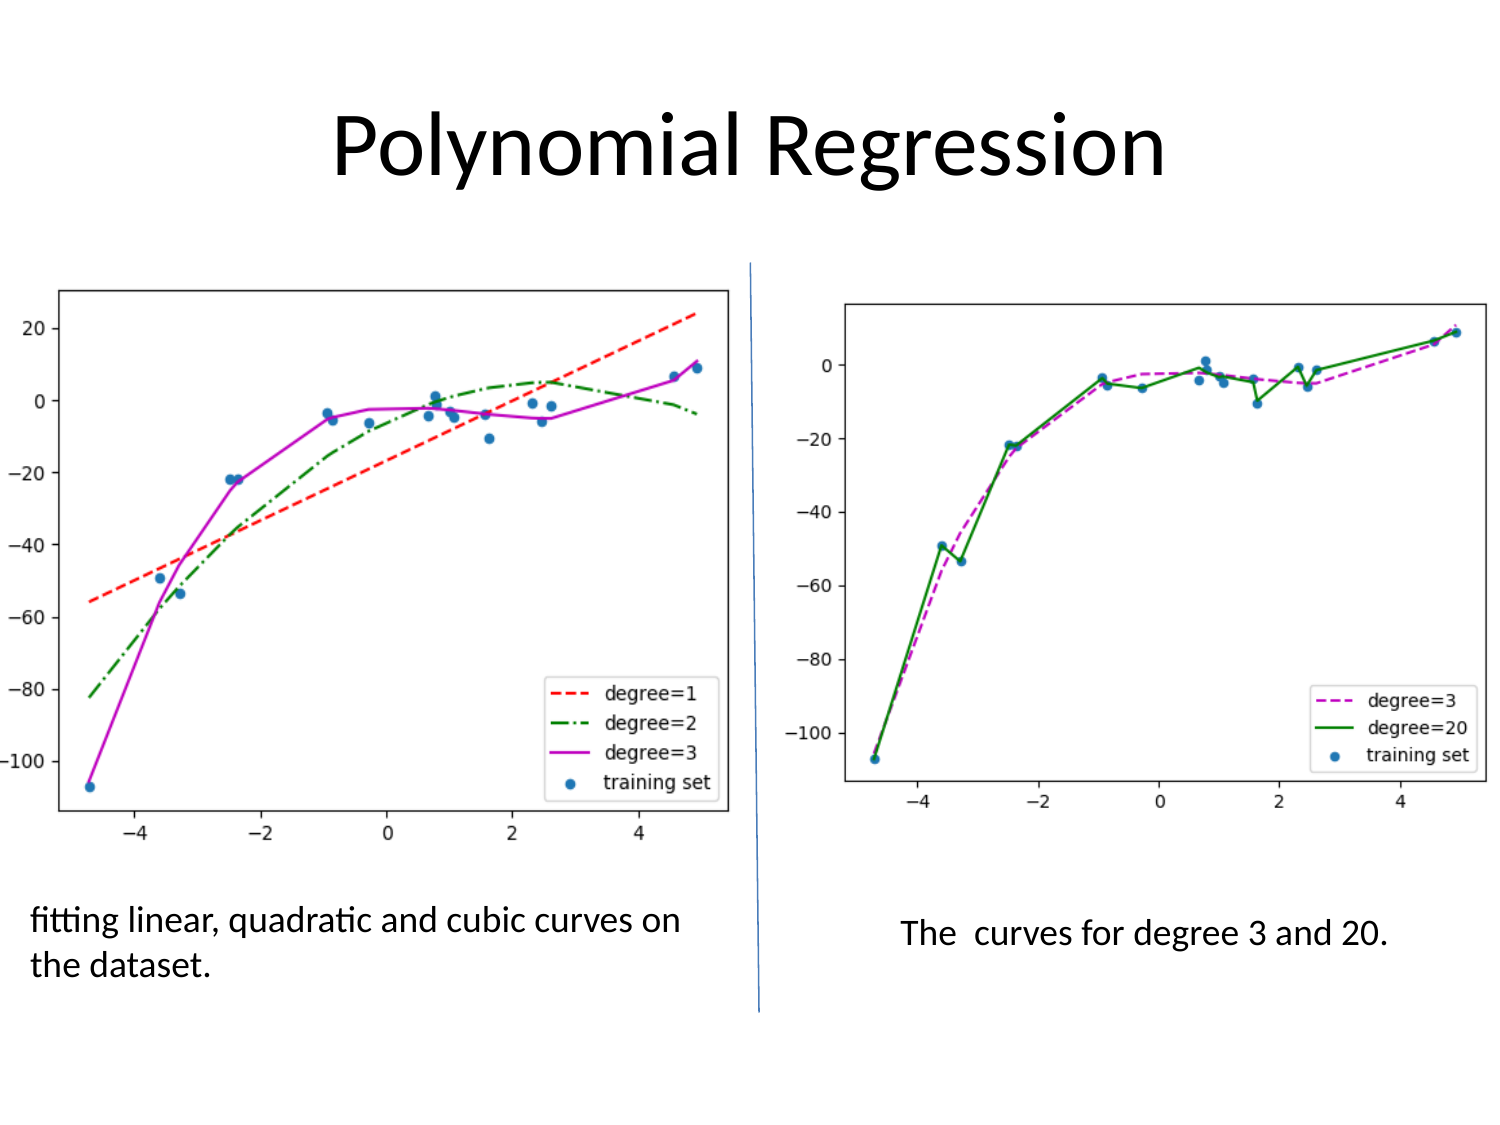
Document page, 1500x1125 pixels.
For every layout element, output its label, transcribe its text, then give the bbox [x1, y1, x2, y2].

text_box The curves for degree 3 and 20. [885, 899, 1410, 961]
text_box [379, 632, 757, 643]
title Polynomial Regression [75, 45, 1425, 233]
text_box fitting linear, quadratic and cubic curves on the dataset. [15, 887, 740, 993]
picture [762, 287, 1500, 817]
picture [0, 262, 744, 851]
